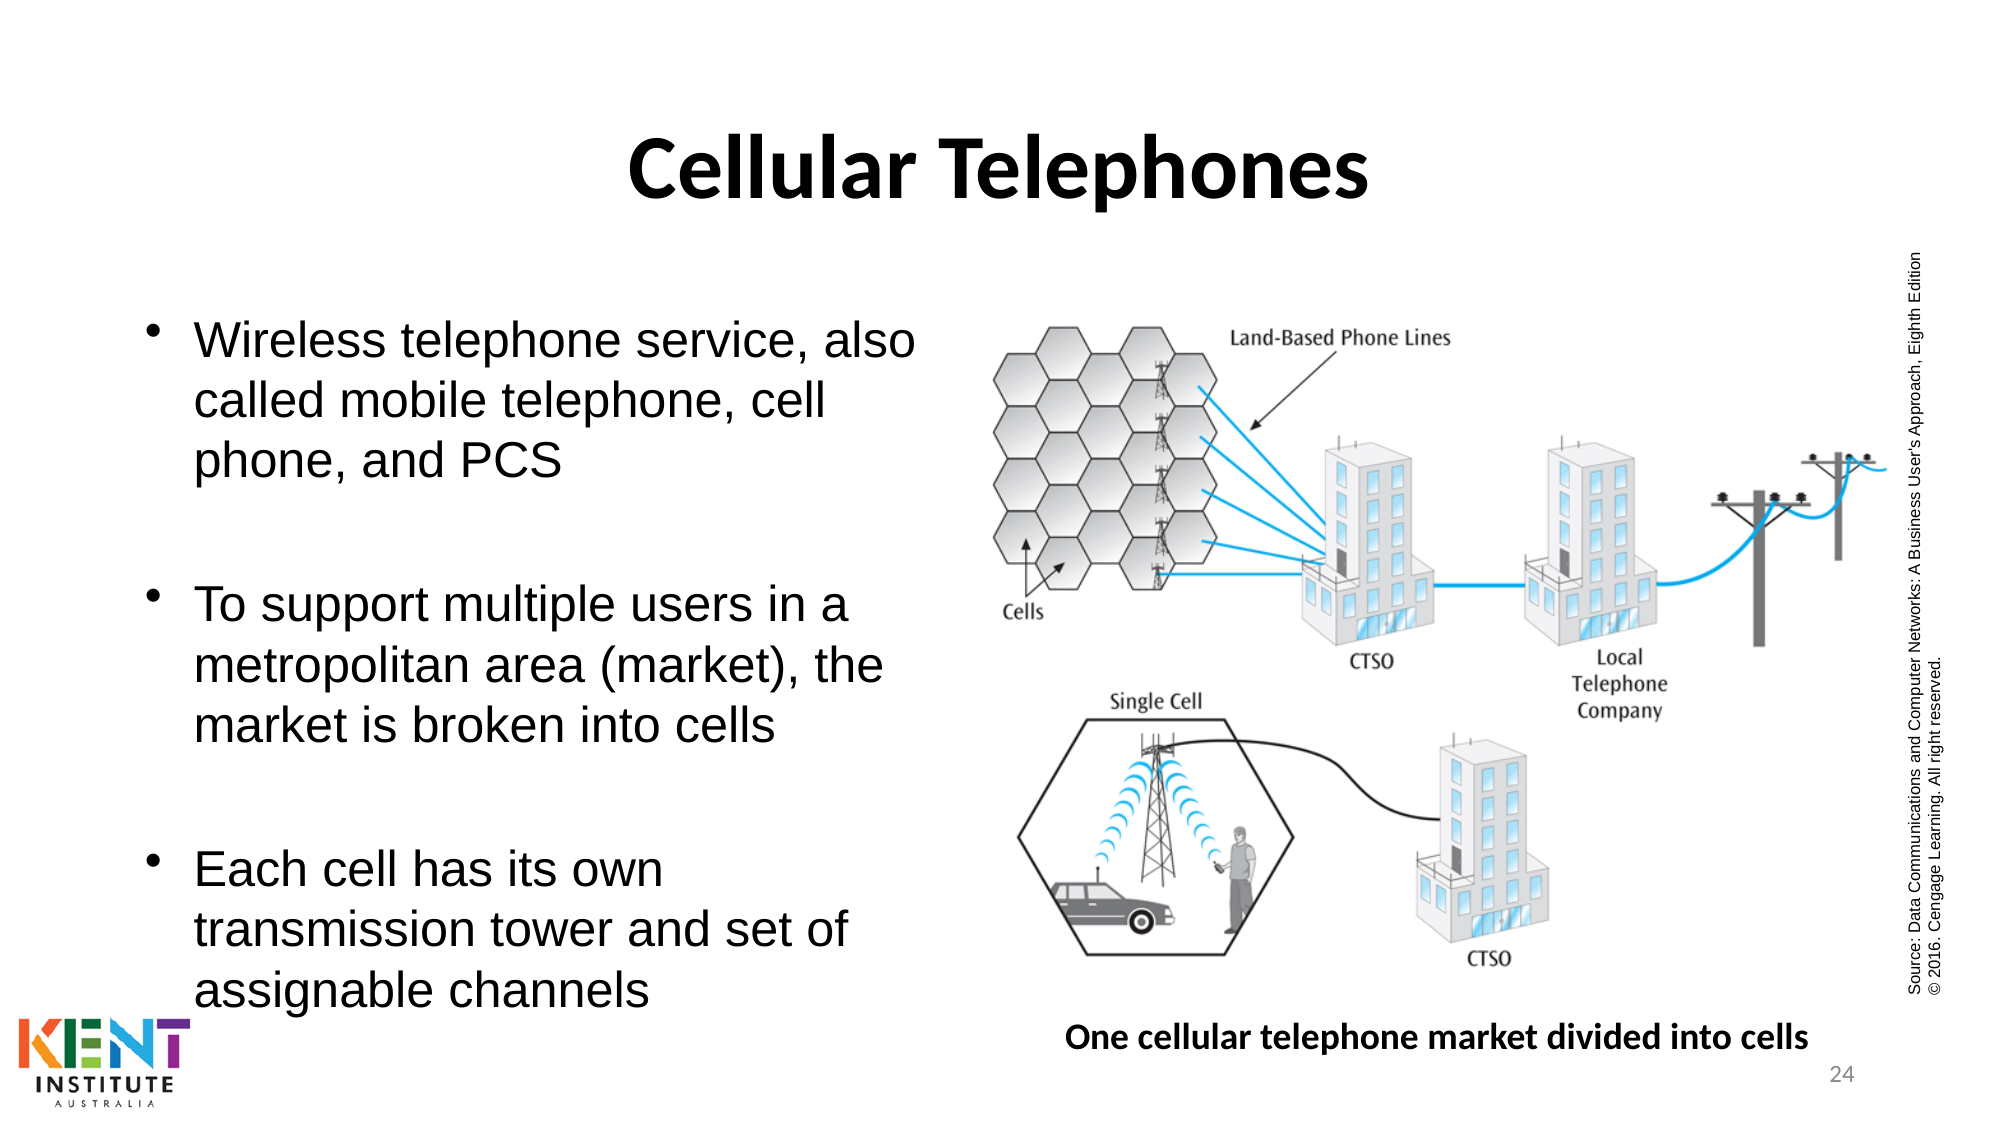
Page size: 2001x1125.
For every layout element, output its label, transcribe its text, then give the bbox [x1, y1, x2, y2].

slide_number 24 [1819, 1050, 1863, 1096]
text_box One cellular telephone market divided into cells [1057, 1004, 1828, 1065]
picture [978, 310, 1907, 972]
list Wireless telephone service, also called mobile telephone, cell phone, and PCS To support multiple users in a metropolitan area (market), the market is broken into cells Each cell has its own transmission tower and set of assignable channels [136, 298, 964, 1029]
title Cellular Telephones [136, 59, 1863, 278]
text_box Source: Data Communications and Computer Networks: A Business User's Approach, Eighth Edition © 2016. Cengage Learning. All right reserved. [1896, 224, 1951, 1004]
picture [0, 1000, 208, 1125]
